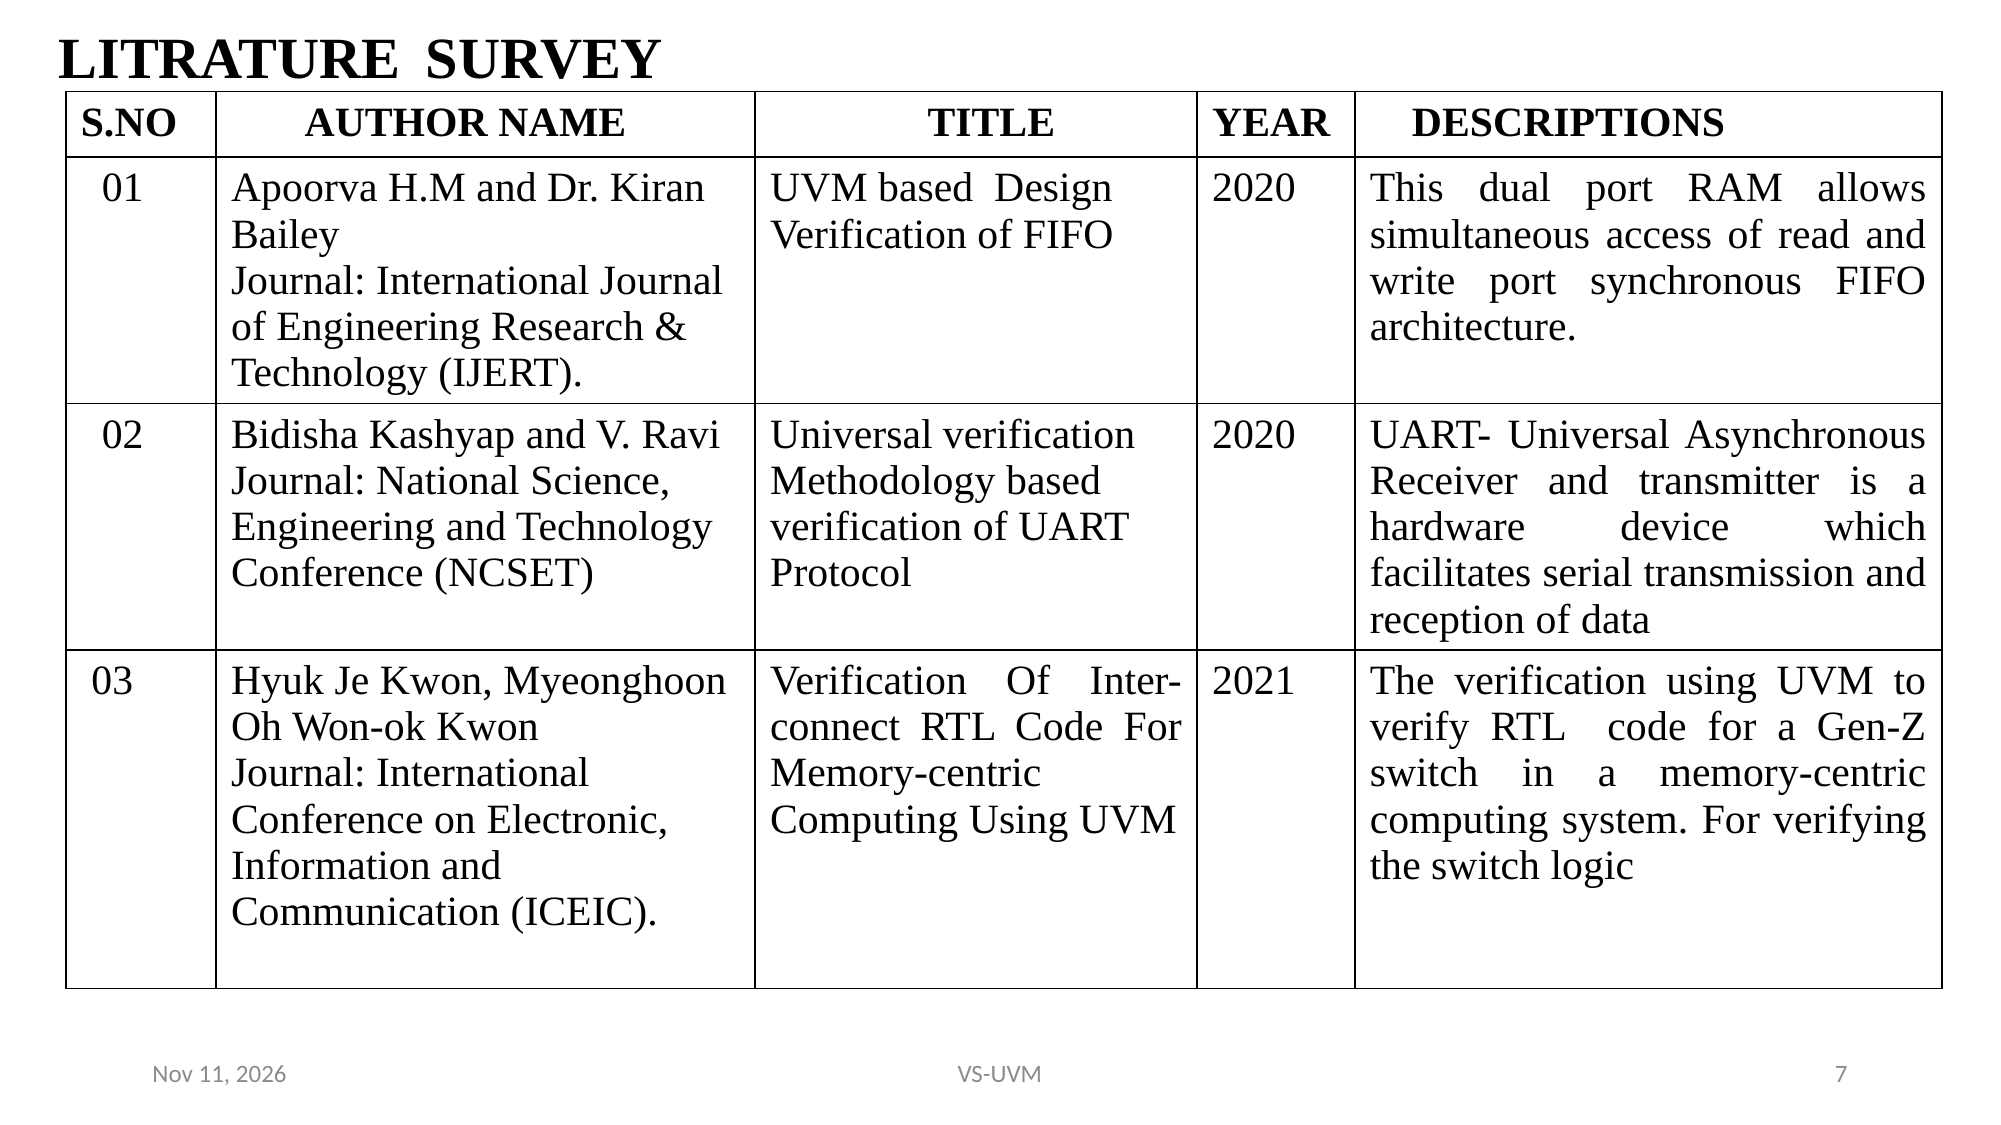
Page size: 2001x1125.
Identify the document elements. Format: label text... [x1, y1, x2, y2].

table_header YEAR [1198, 92, 1354, 156]
table_header TITLE [756, 92, 1196, 156]
table_cell UART- Universal Asynchronous Receiver and transmitter is a hardware device which facilitates serial transmission and reception of data [1356, 404, 1941, 649]
table_cell Apoorva H.M and Dr. Kiran Bailey Journal: International Journal of Engineering Research & Technology (IJERT). [217, 158, 754, 403]
table_header AUTHOR NAME [217, 92, 754, 156]
table_cell Hyuk Je Kwon, Myeonghoon Oh Won-ok Kwon Journal: International Conference on Electronic, Information and Communication (ICEIC). [217, 651, 754, 988]
table_cell UVM based Design Verification of FIFO [756, 158, 1196, 403]
table_cell 2020 [1198, 404, 1354, 649]
table_header S.NO [67, 92, 215, 156]
table_cell This dual port RAM allows simultaneous access of read and write port synchronous FIFO architecture. [1356, 158, 1941, 403]
table_cell 03 [67, 651, 215, 988]
footer VS-UVM [662, 1042, 1338, 1103]
table_cell 02 [67, 404, 215, 649]
table_cell The verification using UVM to verify RTL code for a Gen-Z switch in a memory-centric computing system. For verifying the switch logic [1356, 651, 1941, 988]
table_cell 01 [67, 158, 215, 403]
table_cell 2021 [1198, 651, 1354, 988]
table_cell Verification Of Inter-connect RTL Code For Memory-centric Computing Using UVM [756, 651, 1196, 988]
slide_number 7 [1412, 1042, 1863, 1103]
table_header DESCRIPTIONS [1356, 92, 1941, 156]
slide_number 10-May-24 [137, 1042, 588, 1103]
table_cell 2020 [1198, 158, 1354, 403]
title LITRATURE SURVEY [43, 0, 677, 119]
table_cell Universal verification Methodology based verification of UART Protocol [756, 404, 1196, 649]
table_cell Bidisha Kashyap and V. Ravi Journal: National Science, Engineering and Technology Conference (NCSET) [217, 404, 754, 649]
